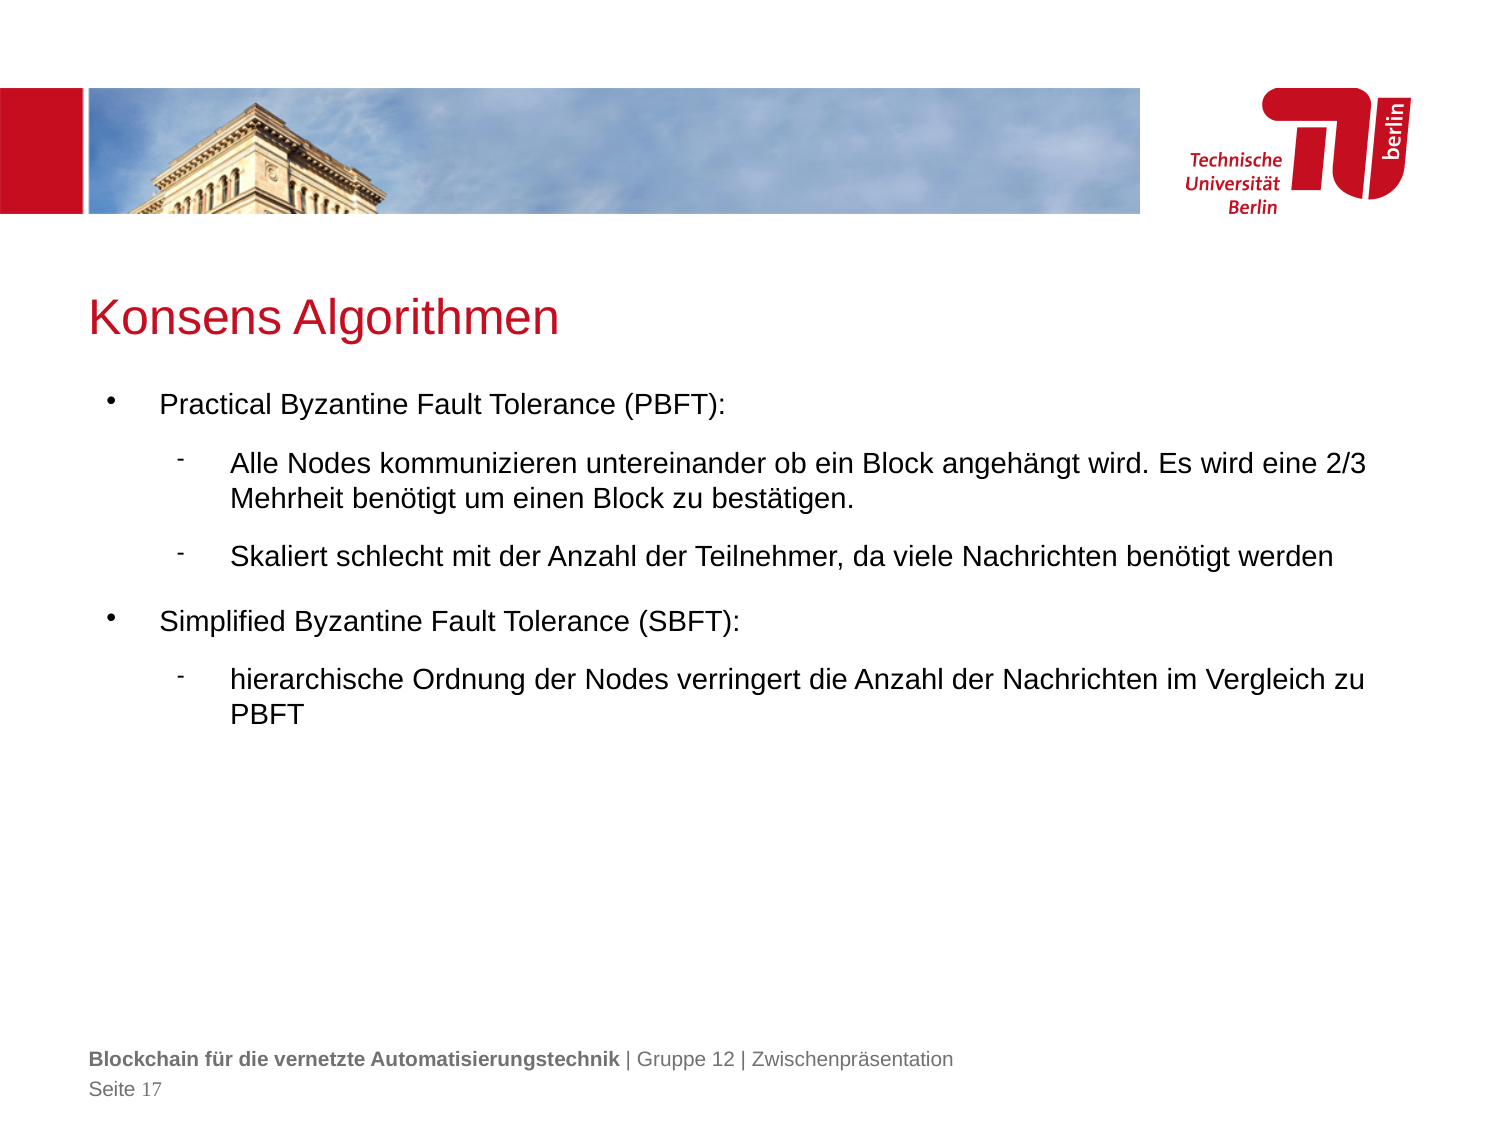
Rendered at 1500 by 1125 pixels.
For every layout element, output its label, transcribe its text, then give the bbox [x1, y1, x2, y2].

text_box Blockchain für die vernetzte Automatisierungstechnik | Gruppe 12 | Zwischenpräsentation [88, 1045, 1176, 1071]
picture [1186, 88, 1411, 214]
picture [0, 88, 1140, 214]
text_box Practical Byzantine Fault Tolerance (PBFT): Alle Nodes kommunizieren untereinander ob ein Block angehängt wird. Es wird eine 2/3 Mehrheit benötigt um einen Block zu bestätigen. Skaliert schlecht mit der Anzahl der Teilnehmer, da viele Nachrichten benötigt werden Simplified Byzantine Fault Tolerance (SBFT): hierarchische Ordnung der Nodes verringert die Anzahl der Nachrichten im Vergleich zu PBFT [88, 385, 1411, 983]
text_box Konsens Algorithmen [88, 281, 1411, 344]
text_box Seite <Foliennummer> [88, 1075, 1176, 1101]
